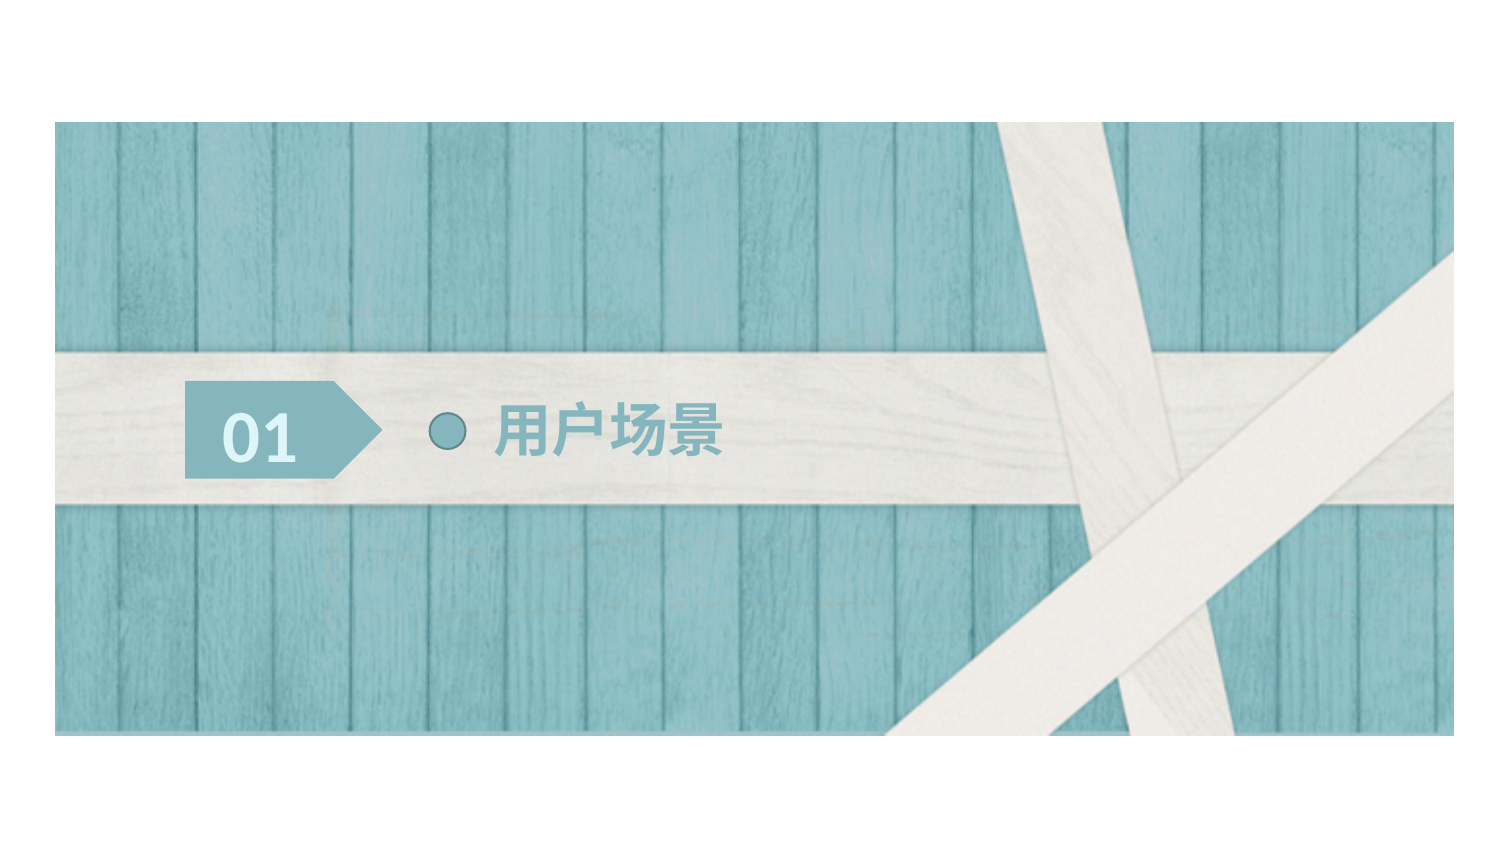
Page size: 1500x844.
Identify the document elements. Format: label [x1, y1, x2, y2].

text_box [185, 380, 383, 487]
picture [55, 122, 1455, 736]
